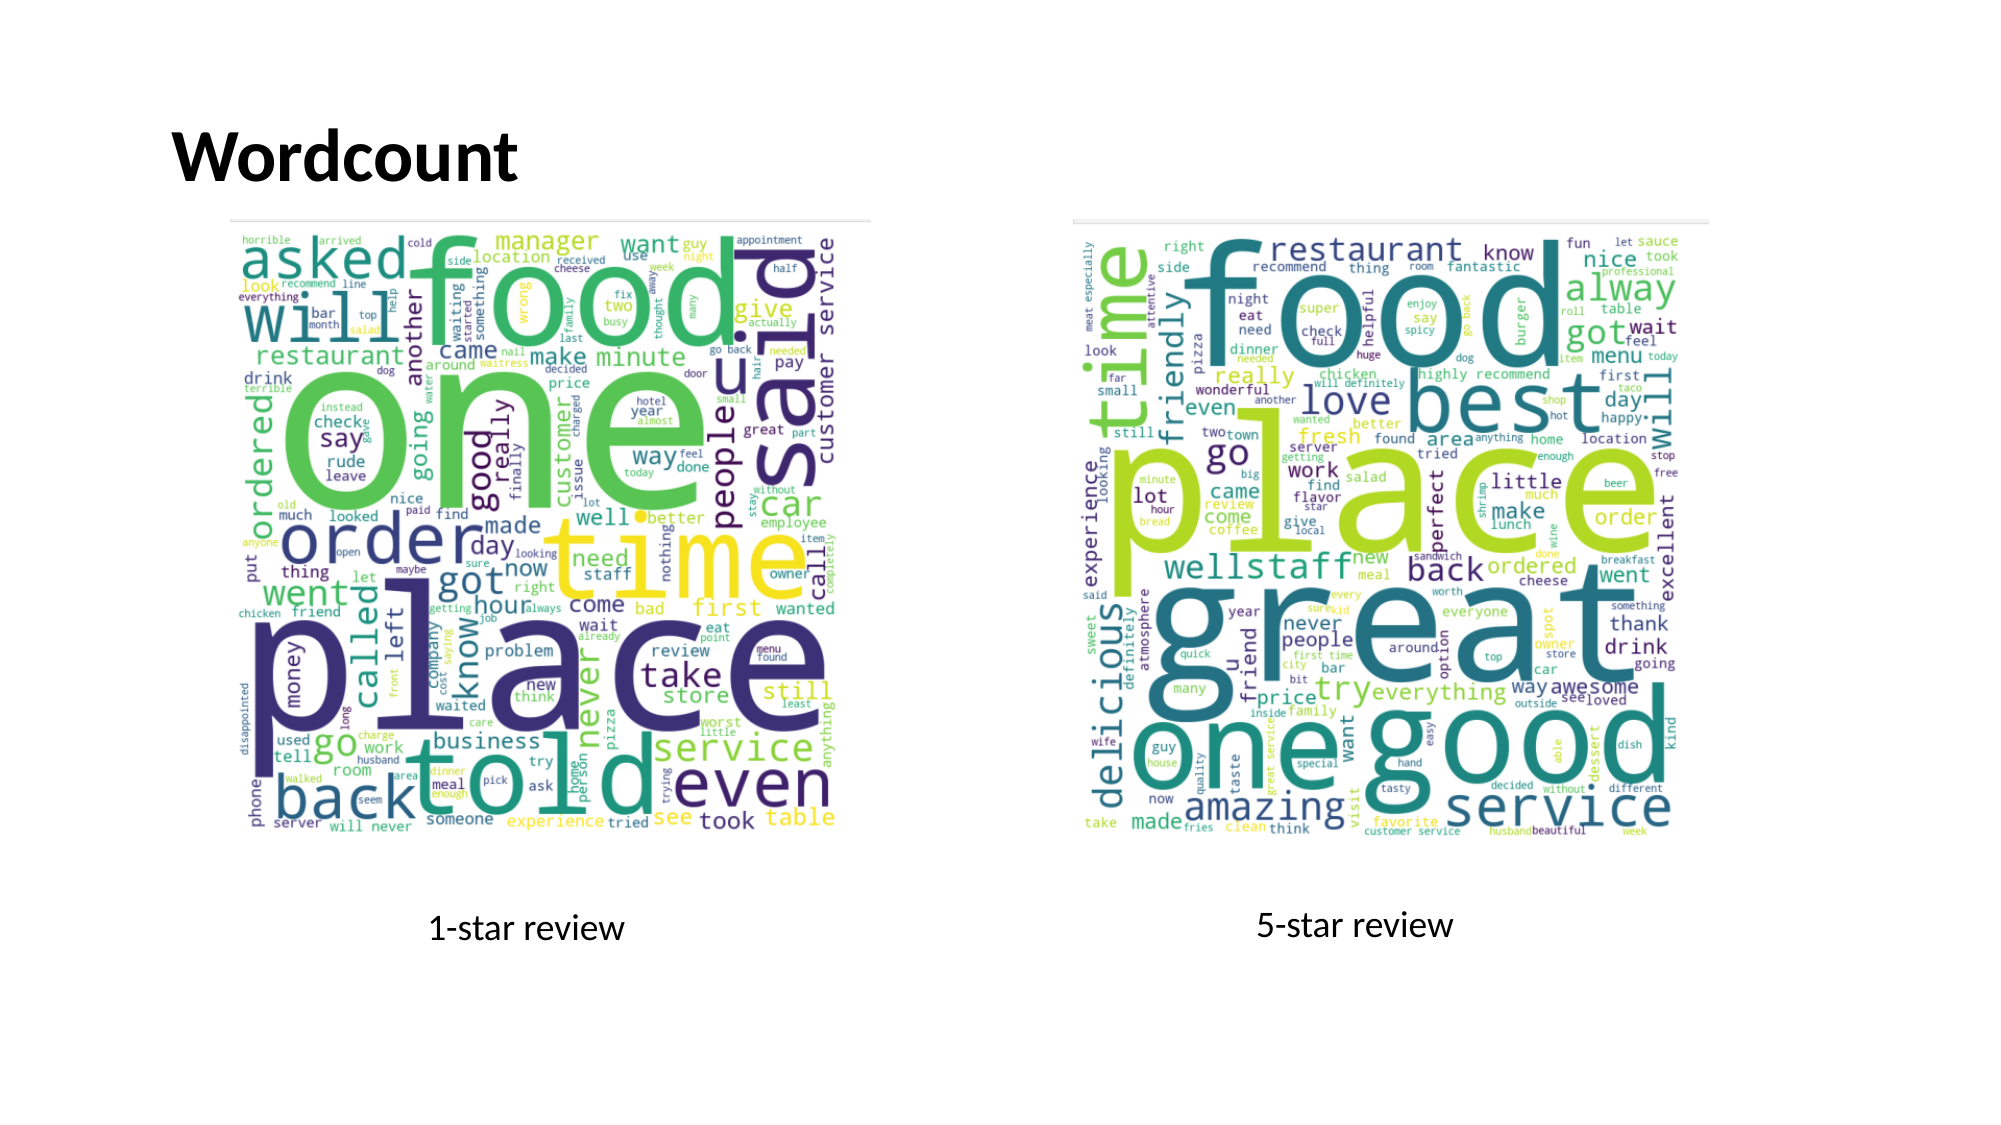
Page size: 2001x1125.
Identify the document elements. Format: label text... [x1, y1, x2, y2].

picture [1069, 219, 1709, 841]
text_box 5-star review [1241, 892, 1736, 953]
picture [220, 219, 871, 837]
text_box Wordcount [156, 99, 668, 204]
text_box 1-star review [412, 895, 907, 955]
